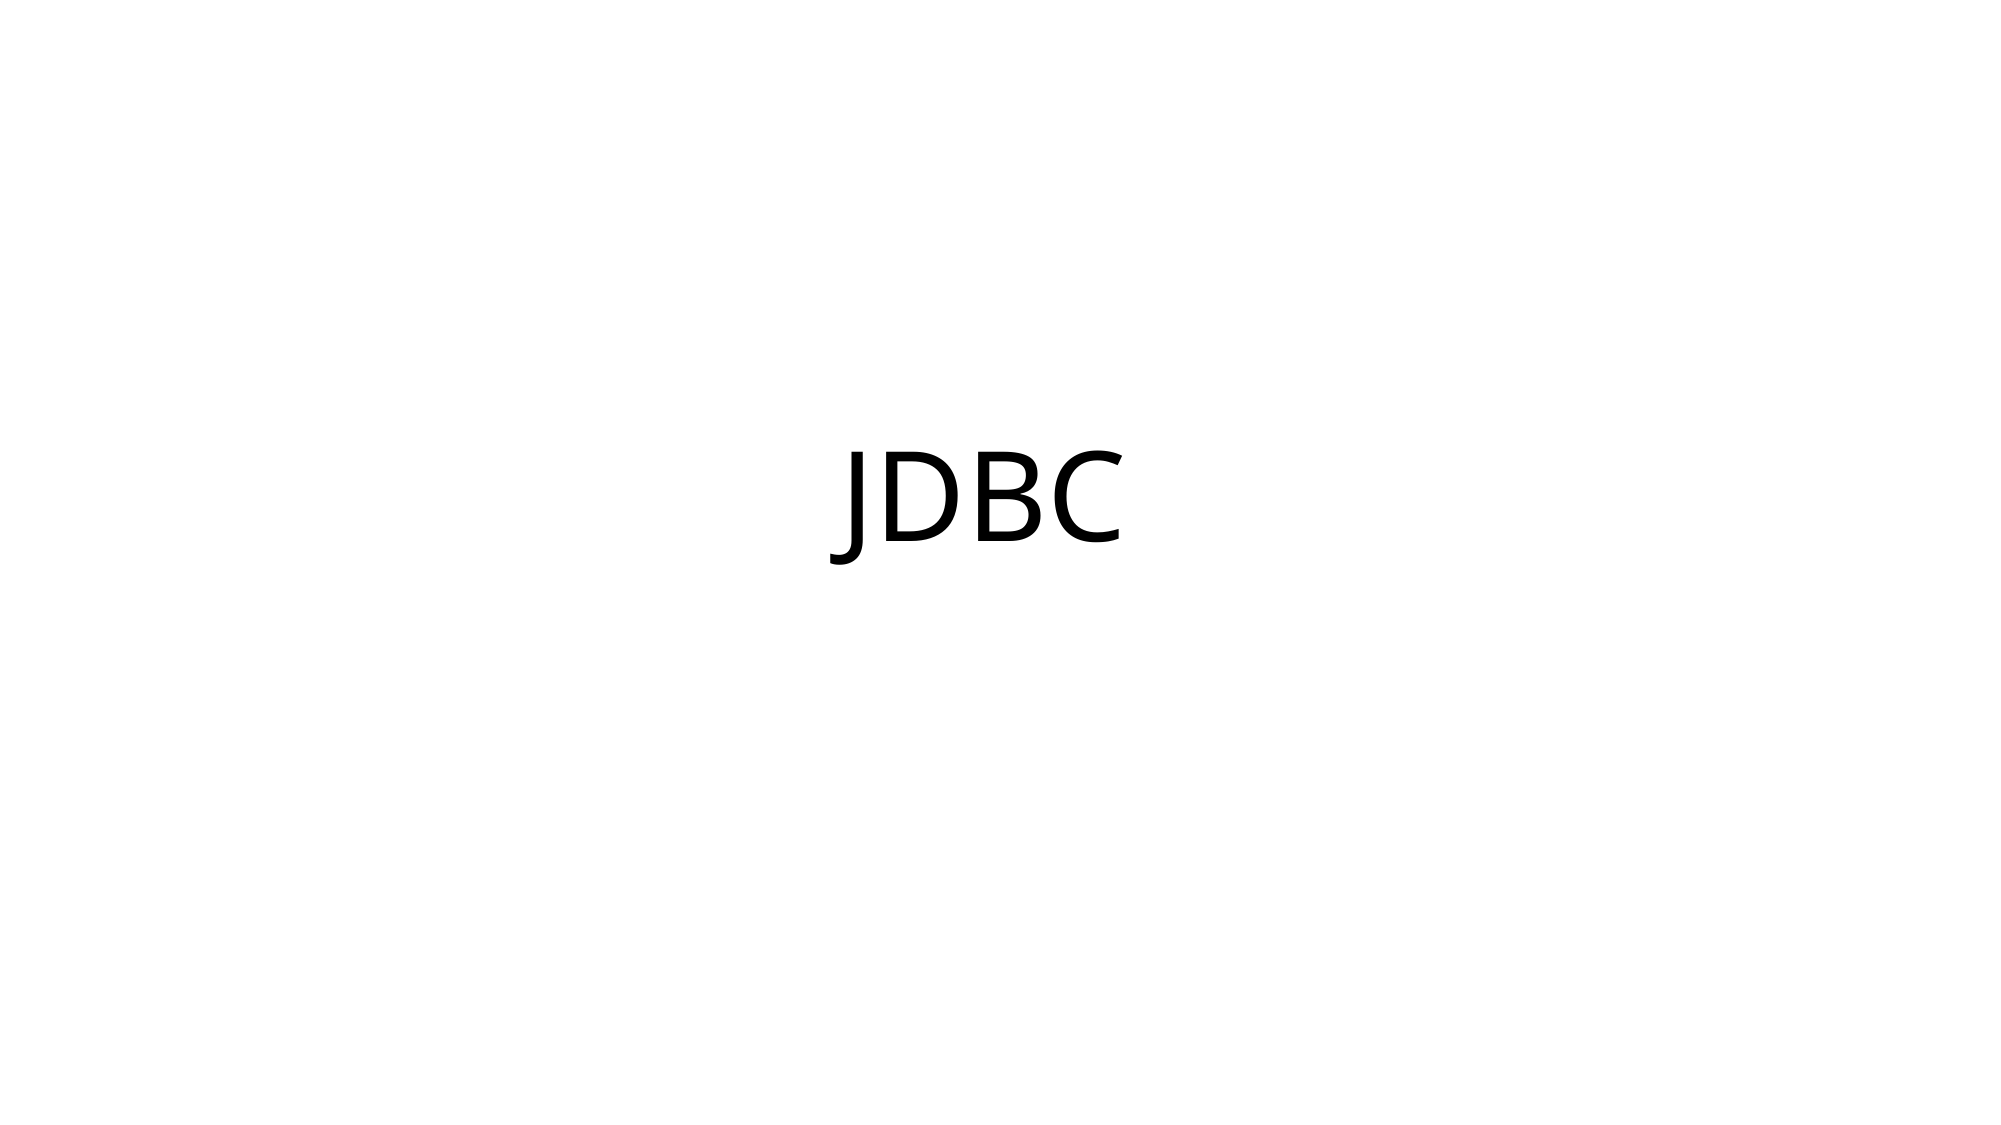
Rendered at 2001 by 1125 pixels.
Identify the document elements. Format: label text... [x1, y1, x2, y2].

title JDBC [249, 184, 1750, 576]
